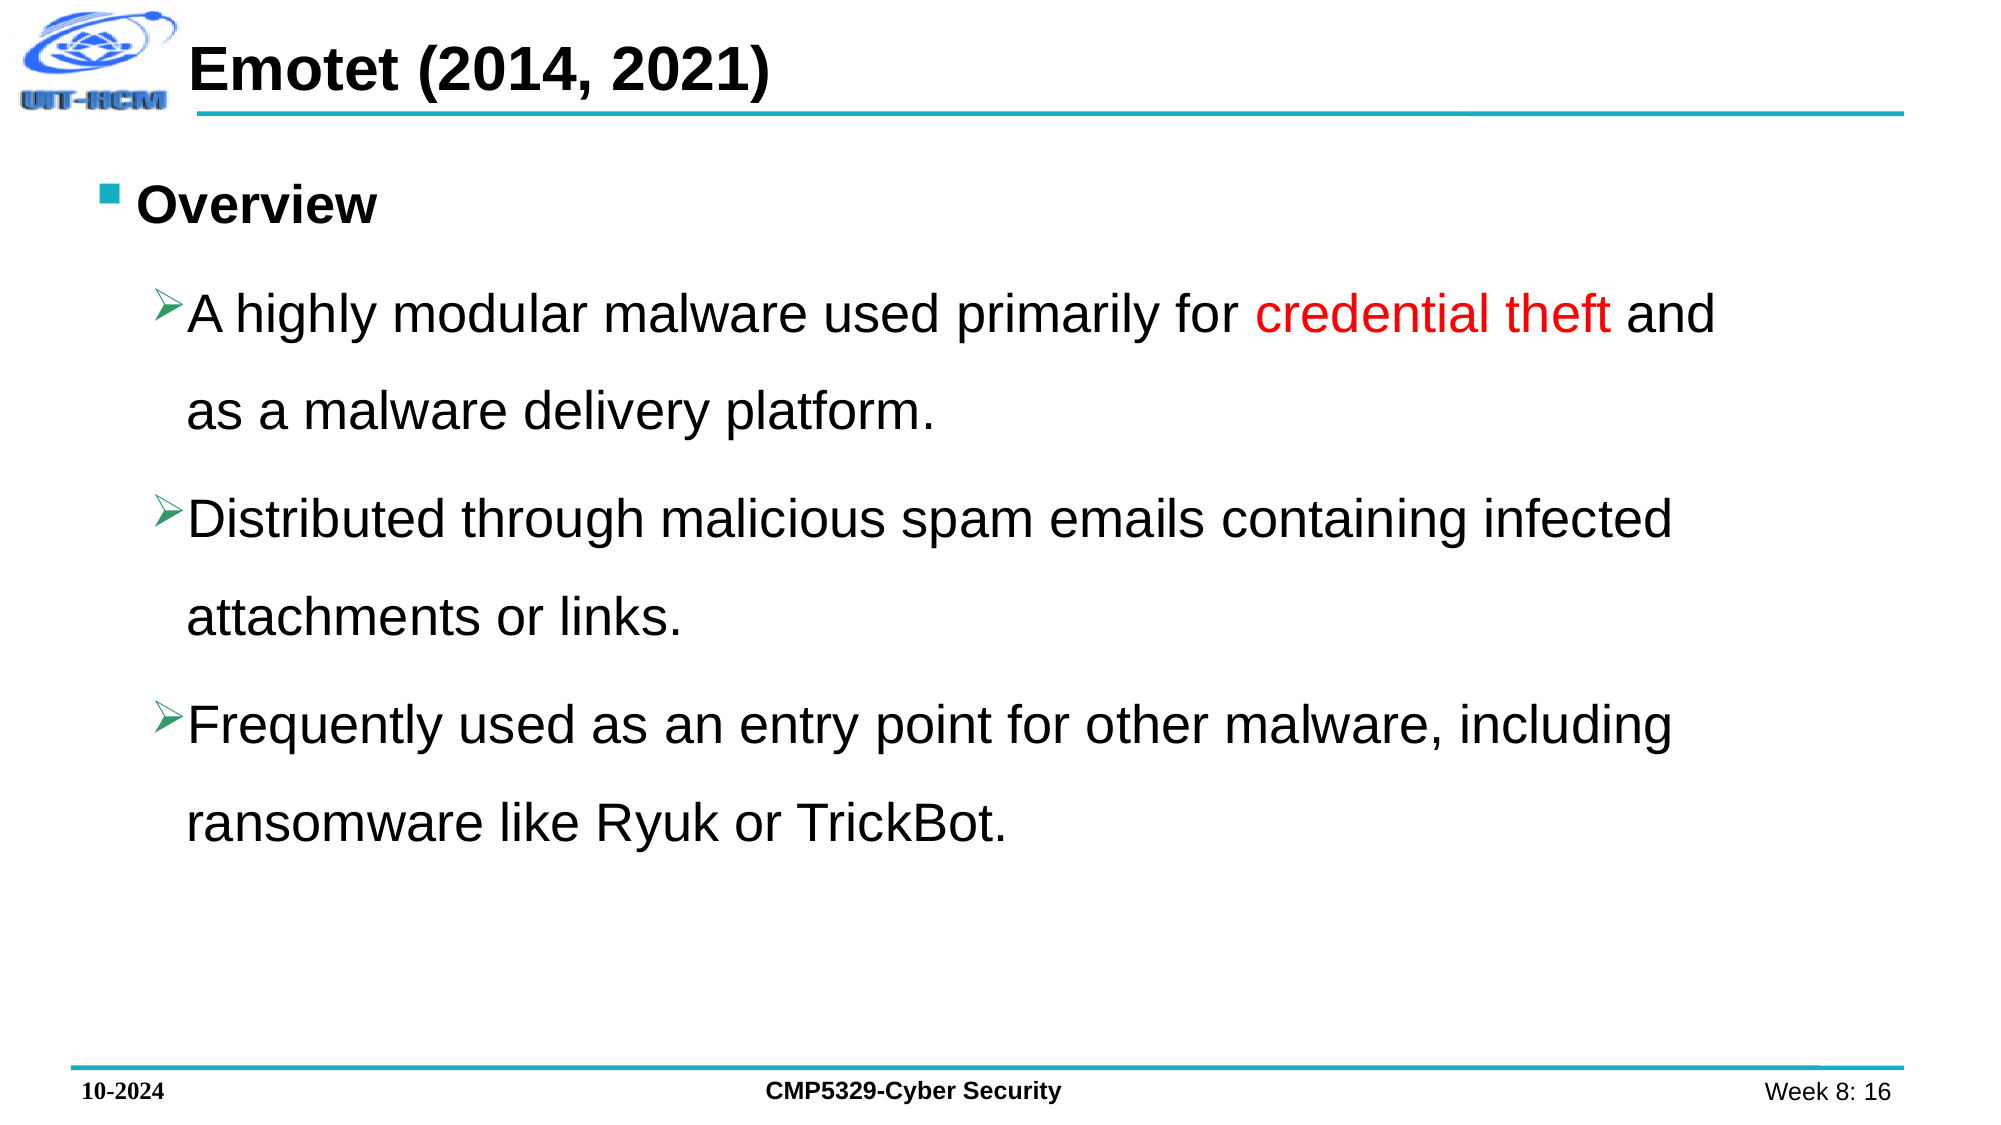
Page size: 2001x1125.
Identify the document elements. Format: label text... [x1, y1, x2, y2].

picture [1, 0, 173, 120]
list Overview A highly modular malware used primarily for credential theft and as a malware delivery platform. Distributed through malicious spam emails containing infected attachments or links. Frequently used as an entry point for other malware, including ransomware like Ryuk or TrickBot. [79, 129, 1780, 945]
title Emotet (2014, 2021) [173, 0, 1780, 129]
